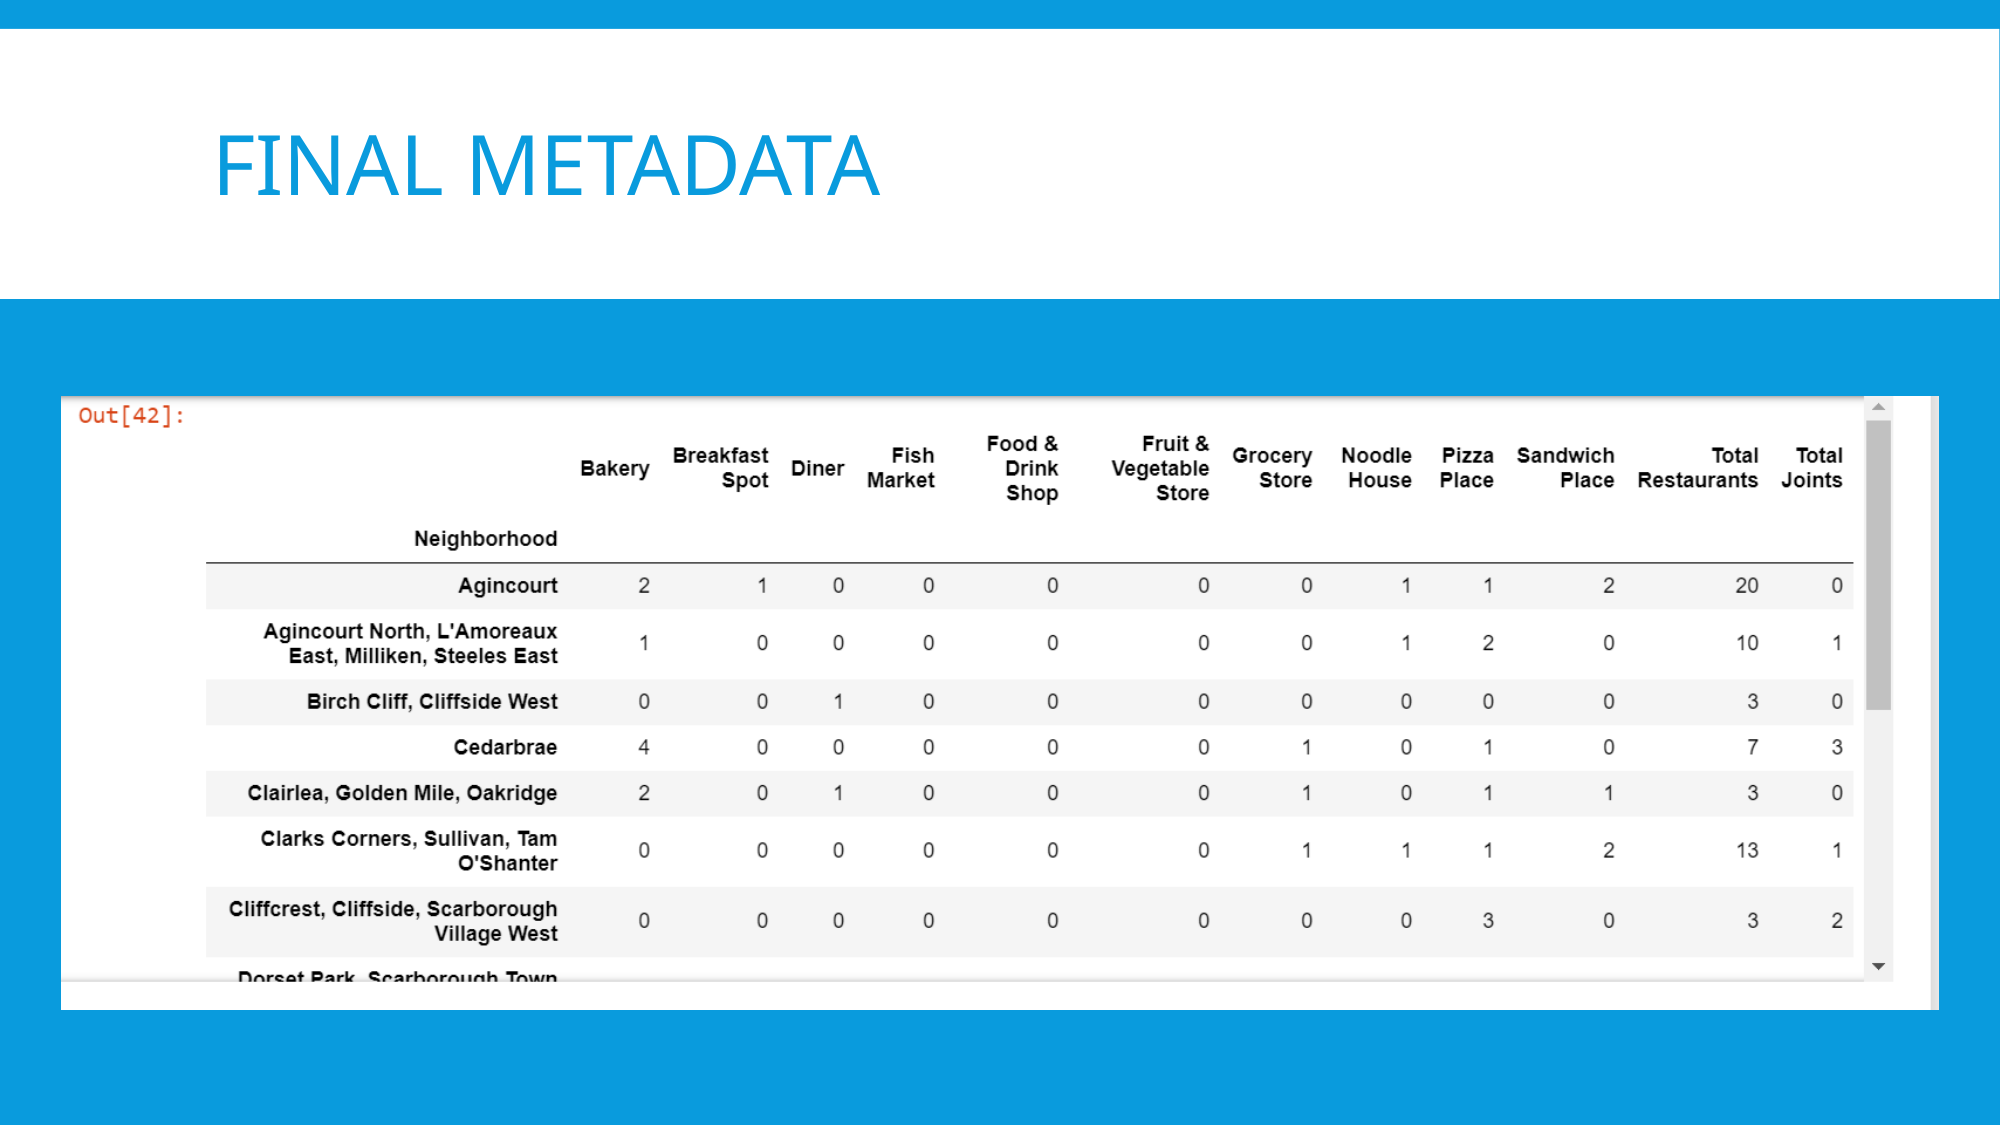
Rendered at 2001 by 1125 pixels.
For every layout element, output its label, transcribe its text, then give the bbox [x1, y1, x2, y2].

picture [62, 397, 1938, 1009]
title Final metadata [197, 46, 1803, 295]
